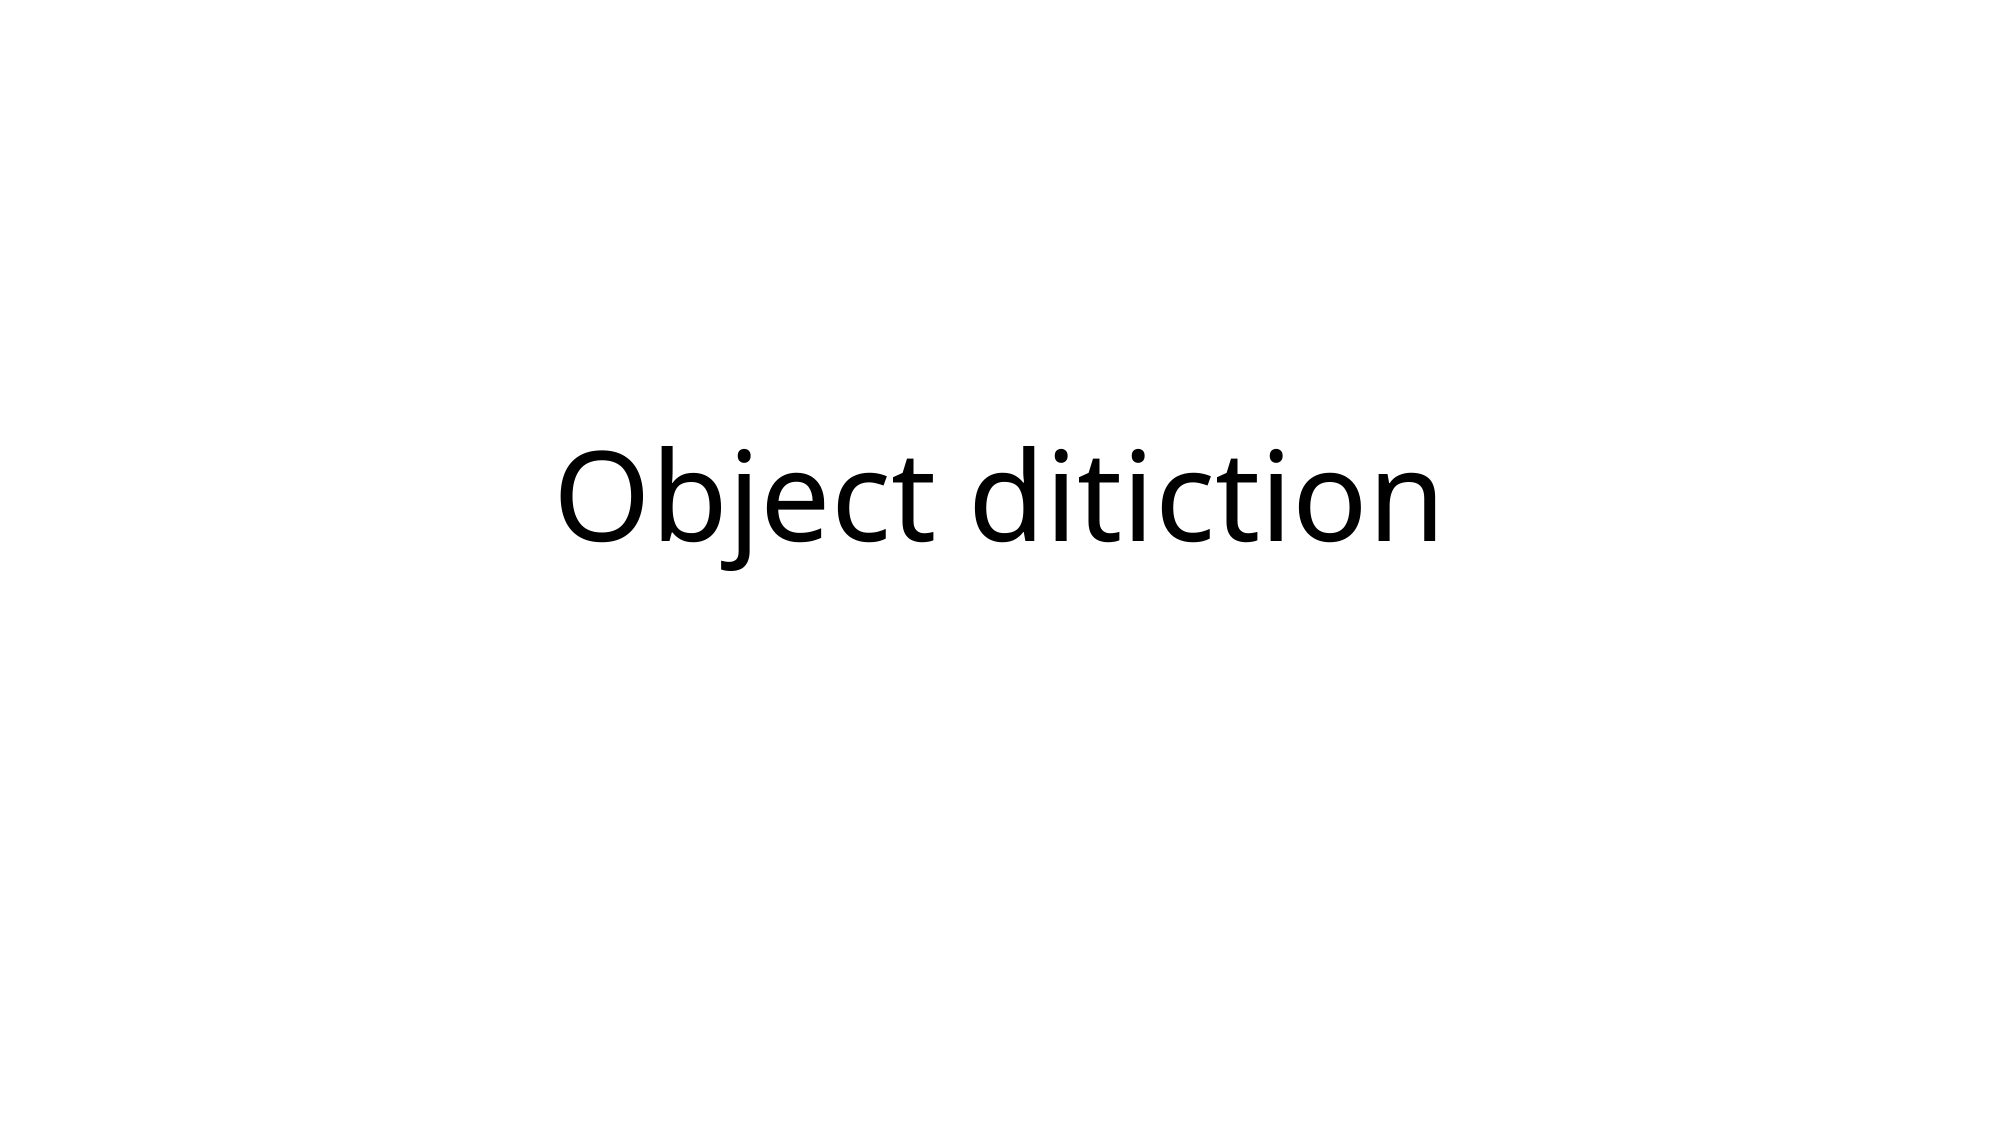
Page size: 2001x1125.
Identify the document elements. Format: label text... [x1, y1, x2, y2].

title Object ditiction [249, 184, 1750, 576]
